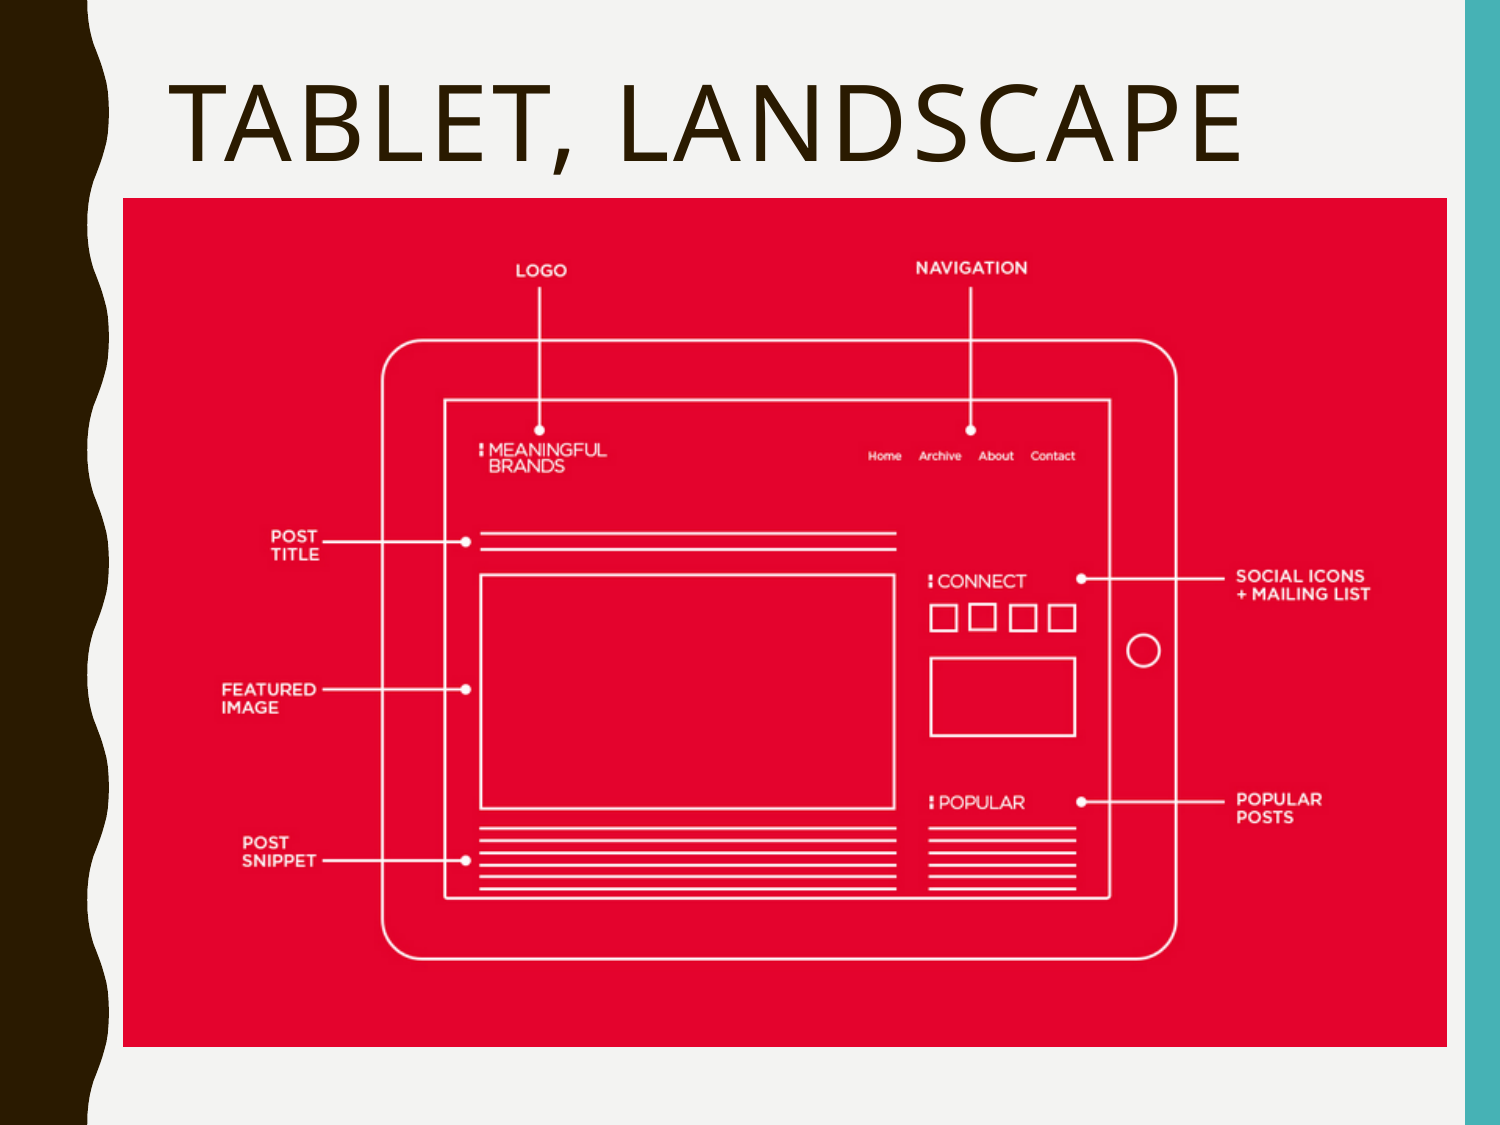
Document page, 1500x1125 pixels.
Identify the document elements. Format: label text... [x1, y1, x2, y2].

picture [123, 198, 1447, 1047]
title Tablet, landscape [154, 62, 1407, 198]
